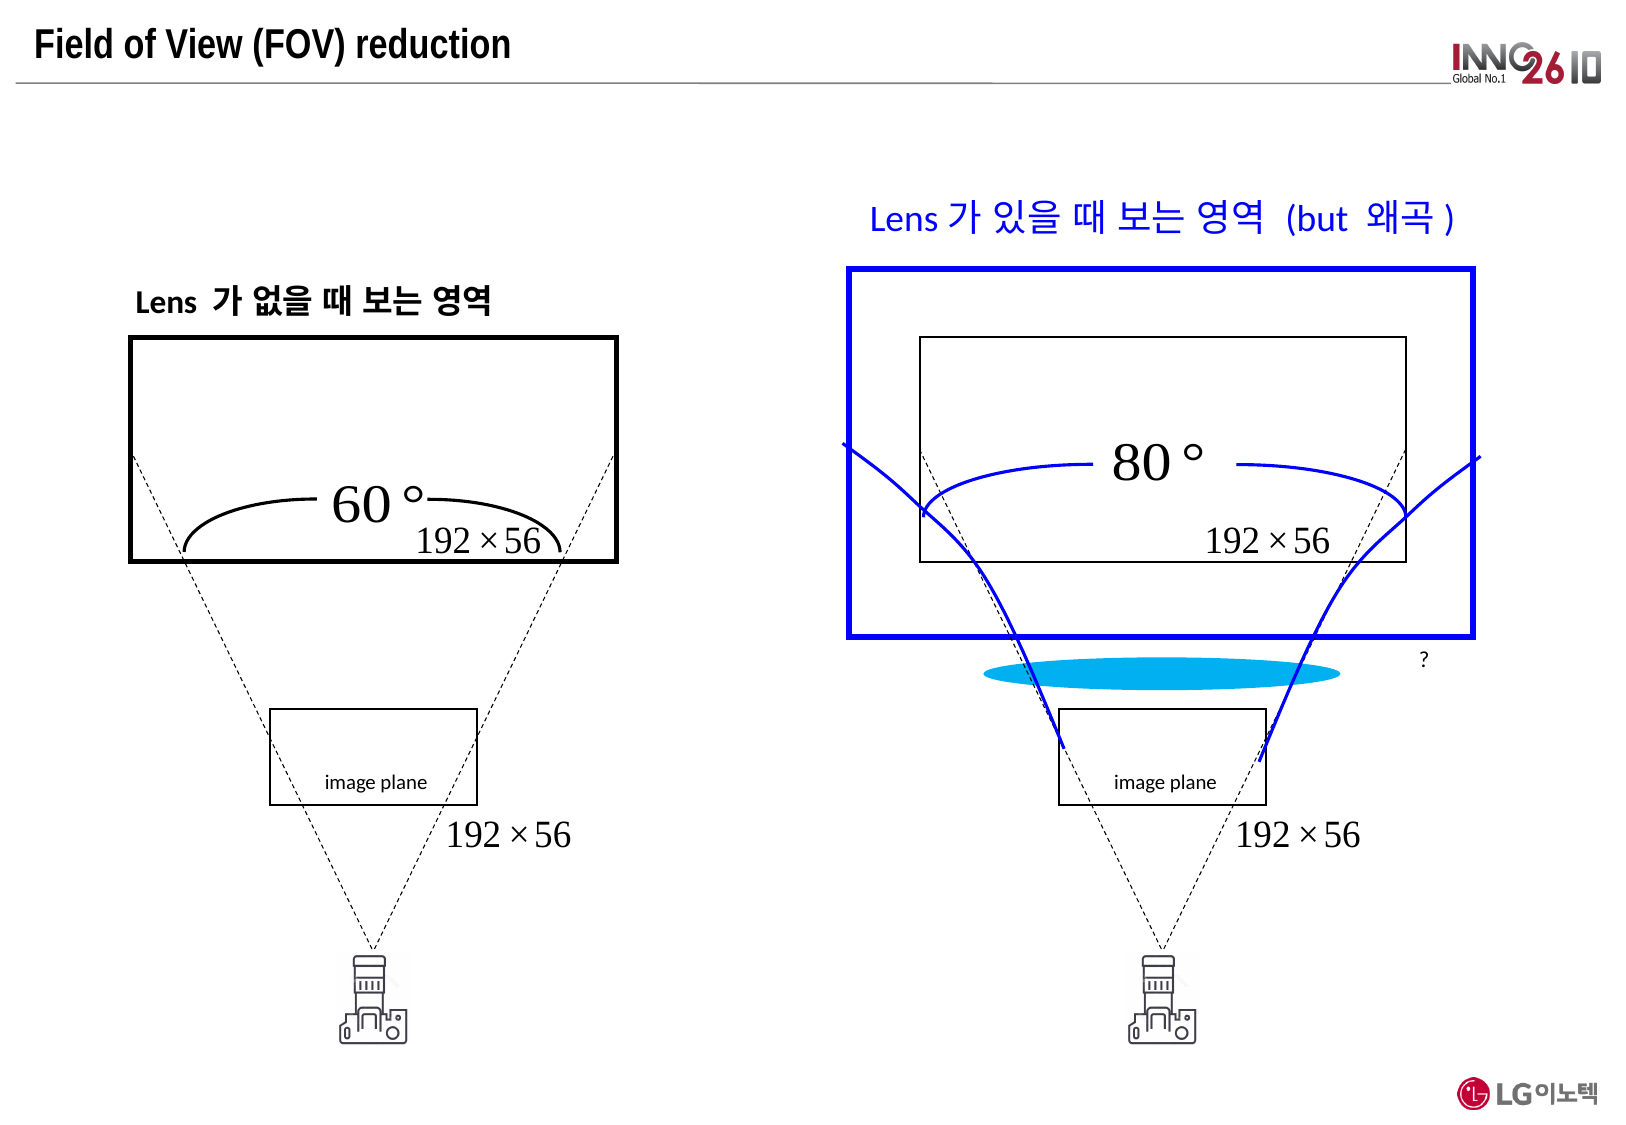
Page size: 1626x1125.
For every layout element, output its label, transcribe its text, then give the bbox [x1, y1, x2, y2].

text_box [373, 449, 617, 952]
text_box [1406, 455, 1482, 560]
picture [326, 952, 421, 1046]
text_box [841, 442, 919, 549]
text_box Field of View (FOV) reduction [19, 10, 735, 80]
text_box [129, 336, 617, 449]
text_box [184, 498, 561, 606]
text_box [1162, 449, 1406, 952]
text_box Lens가 있을 때 보는 영역 (but 왜곡) [855, 186, 1471, 247]
text_box [848, 268, 1474, 513]
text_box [919, 449, 1162, 952]
picture [1451, 41, 1603, 86]
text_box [130, 449, 373, 952]
text_box [848, 453, 919, 638]
text_box [1406, 467, 1474, 638]
text_box Lens 가 없을 때 보는 영역 [120, 272, 509, 328]
picture [1457, 1077, 1597, 1110]
picture [1115, 952, 1210, 1046]
